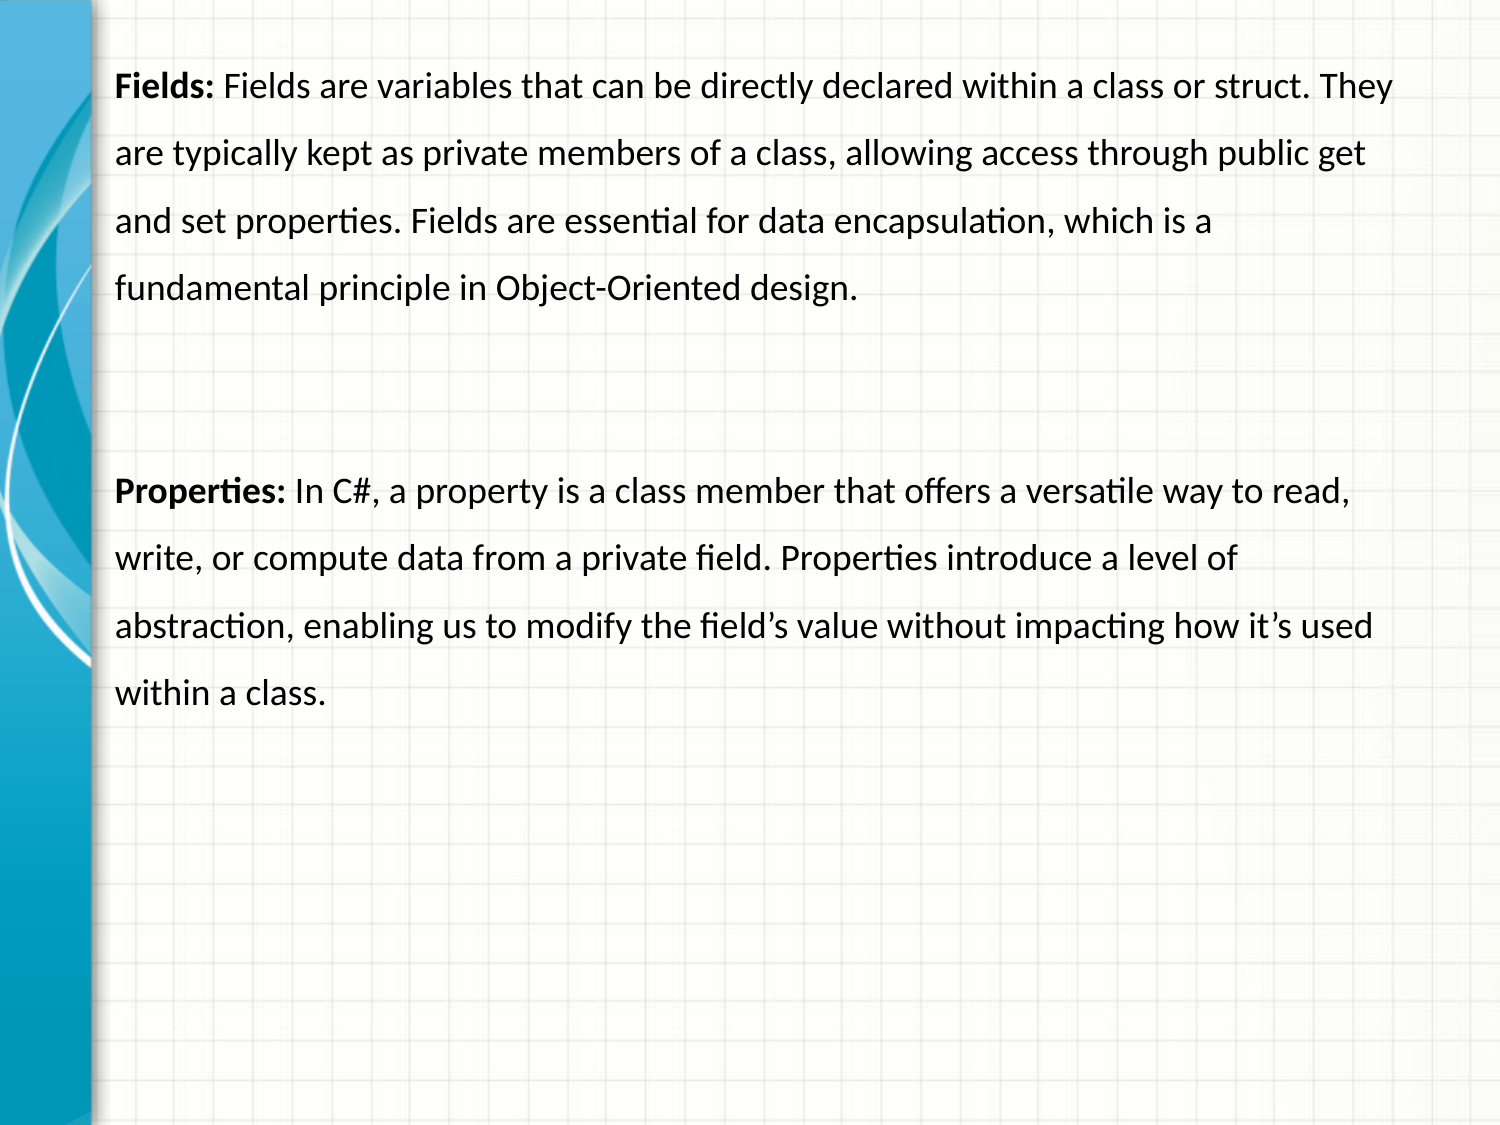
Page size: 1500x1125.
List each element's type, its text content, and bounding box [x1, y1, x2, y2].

text_box Fields: Fields are variables that can be directly declared within a class or struct. They are typically kept as private members of a class, allowing access through public get and set properties. Fields are essential for data encapsulation, which is a fundamental principle in Object-Oriented design. Properties: In C#, a property is a class member that offers a versatile way to read, write, or compute data from a private field. Properties introduce a level of abstraction, enabling us to modify the field’s value without impacting how it’s used within a class. [100, 30, 1412, 721]
picture [0, 0, 1500, 1125]
